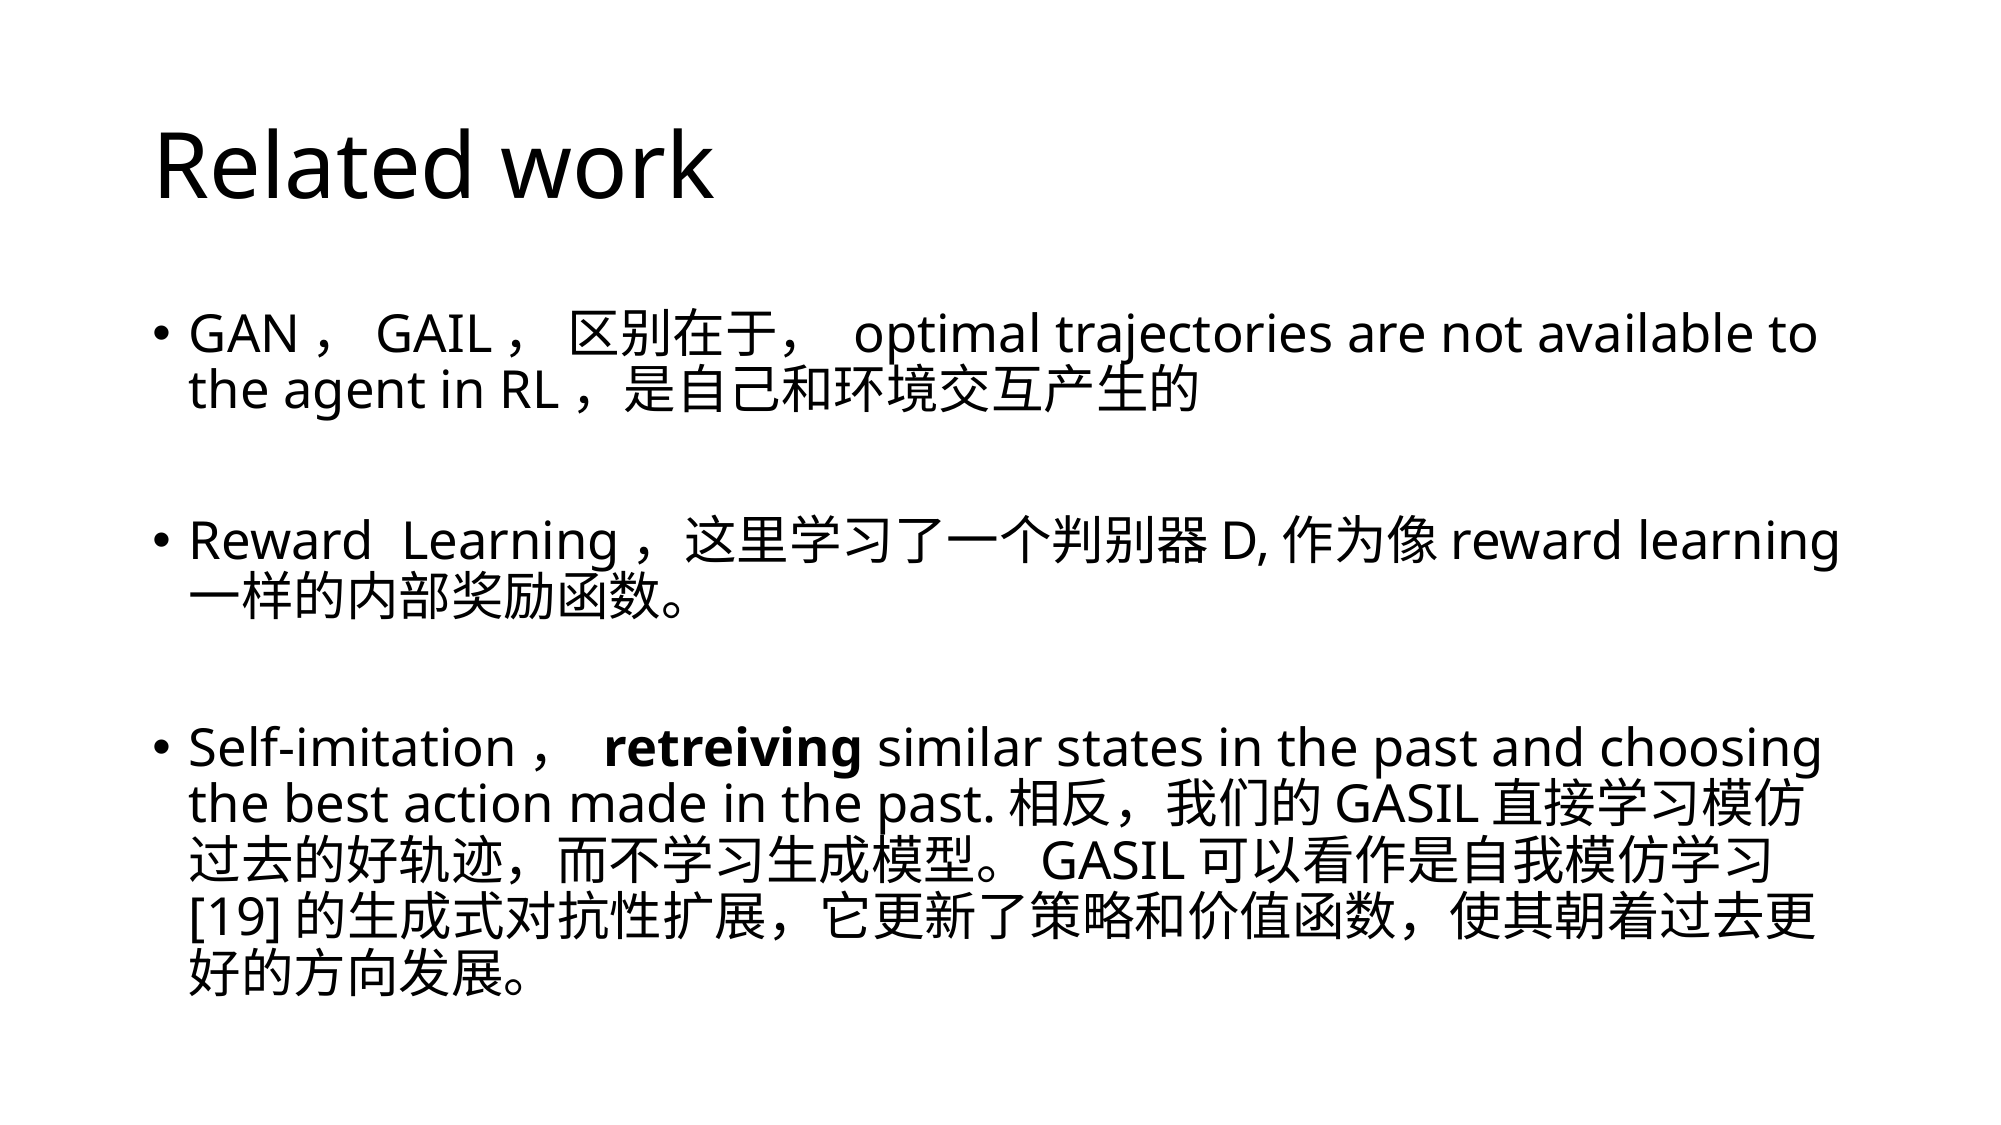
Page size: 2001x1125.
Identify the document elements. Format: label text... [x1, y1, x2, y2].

list GAN，GAIL， 区别在于， optimal trajectories are not available to the agent in RL，是自己和环境交互产生的 Reward Learning，这里学习了一个判别器D,作为像reward learning 一样的内部奖励函数。 Self-imitation， retreiving similar states in the past and choosing the best action made in the past.相反，我们的GASIL直接学习模仿过去的好轨迹，而不学习生成模型。GASIL可以看作是自我模仿学习[19]的生成式对抗性扩展，它更新了策略和价值函数，使其朝着过去更好的方向发展。 [137, 299, 1863, 1014]
title Related work [137, 59, 1863, 278]
